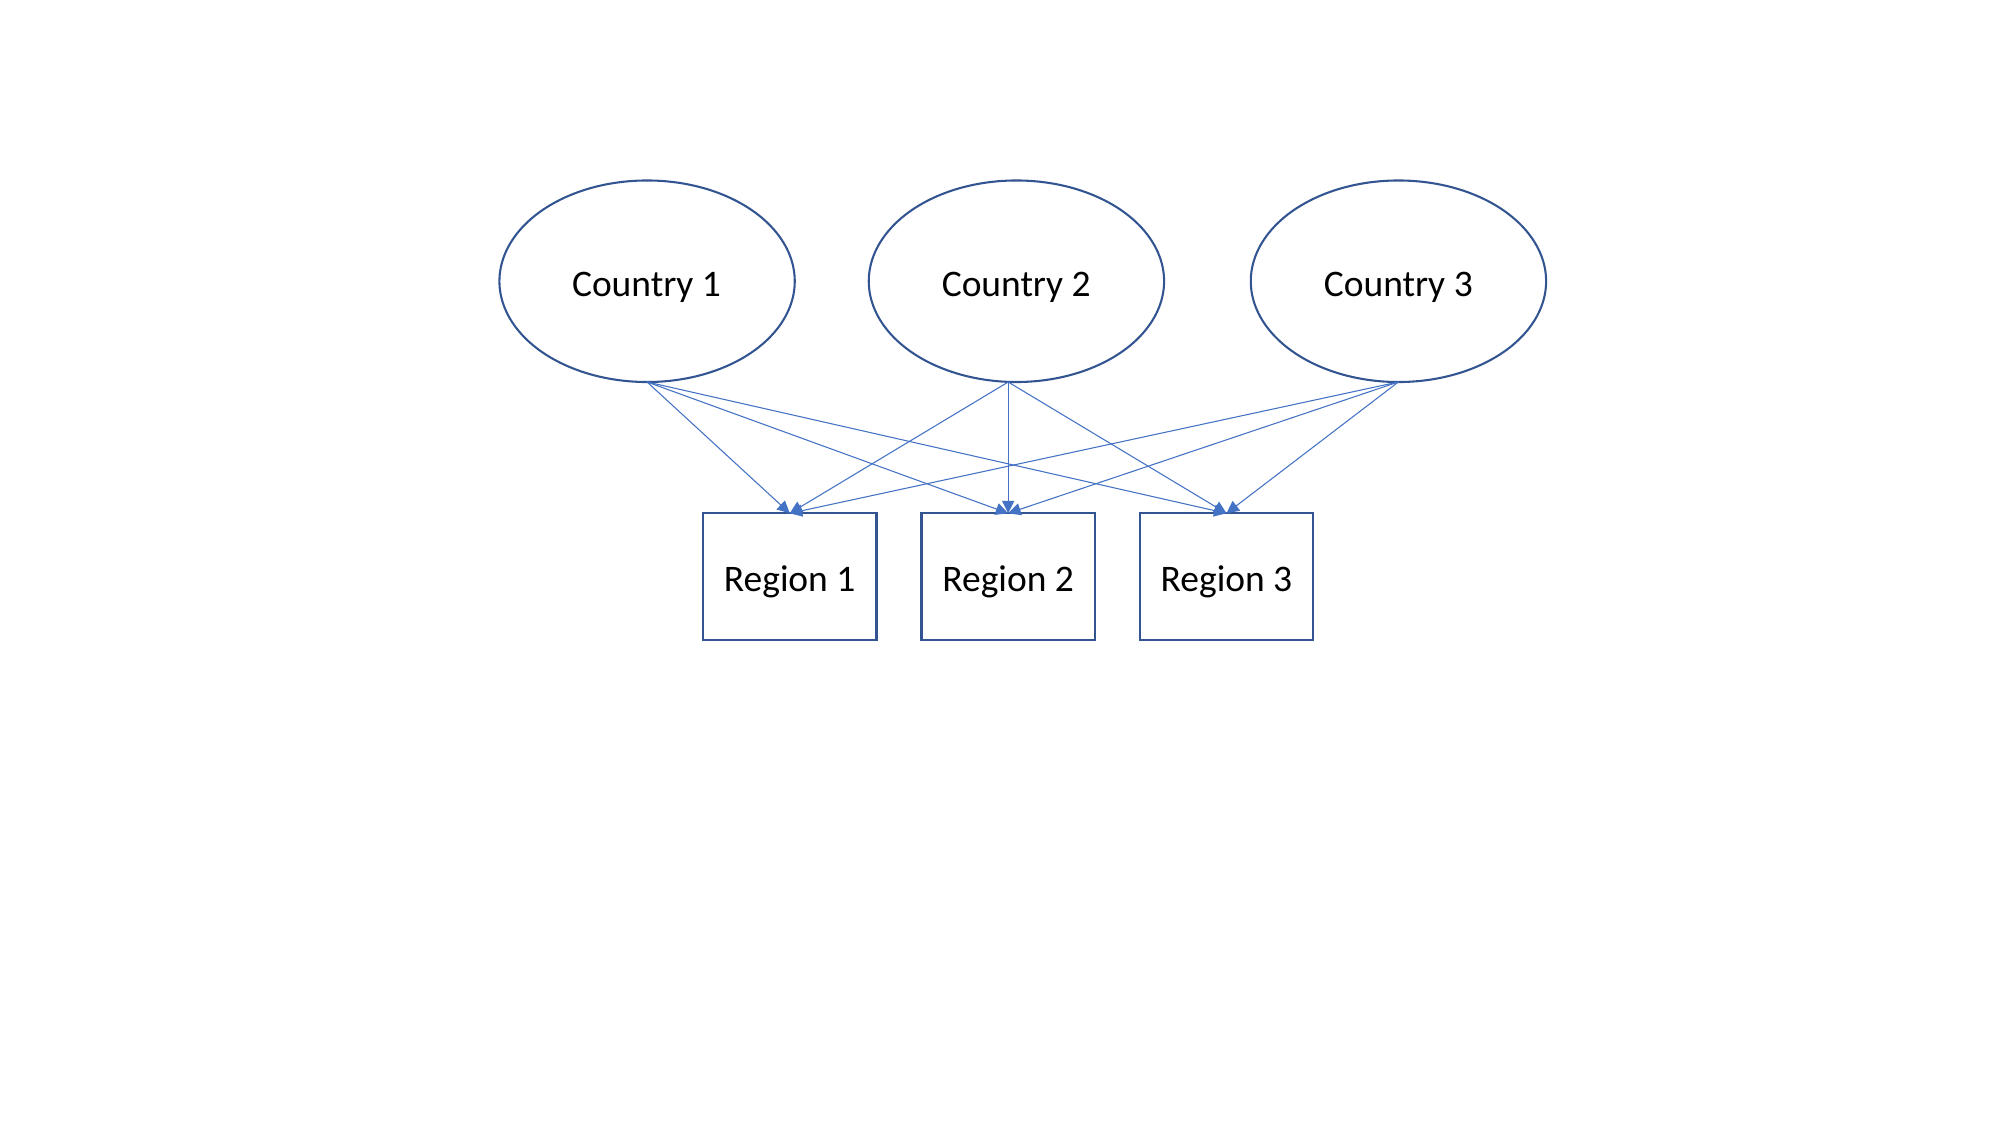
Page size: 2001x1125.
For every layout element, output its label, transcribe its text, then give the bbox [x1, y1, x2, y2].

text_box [647, 381, 789, 514]
text_box Region 1 [702, 514, 878, 641]
text_box Country 3 [1249, 179, 1548, 384]
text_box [1226, 381, 1399, 514]
text_box Country 2 [867, 179, 1166, 381]
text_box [789, 381, 1008, 514]
text_box Country 1 [498, 179, 796, 384]
text_box Region 2 [920, 514, 1096, 641]
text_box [1008, 381, 1226, 514]
text_box Region 3 [1139, 514, 1314, 641]
